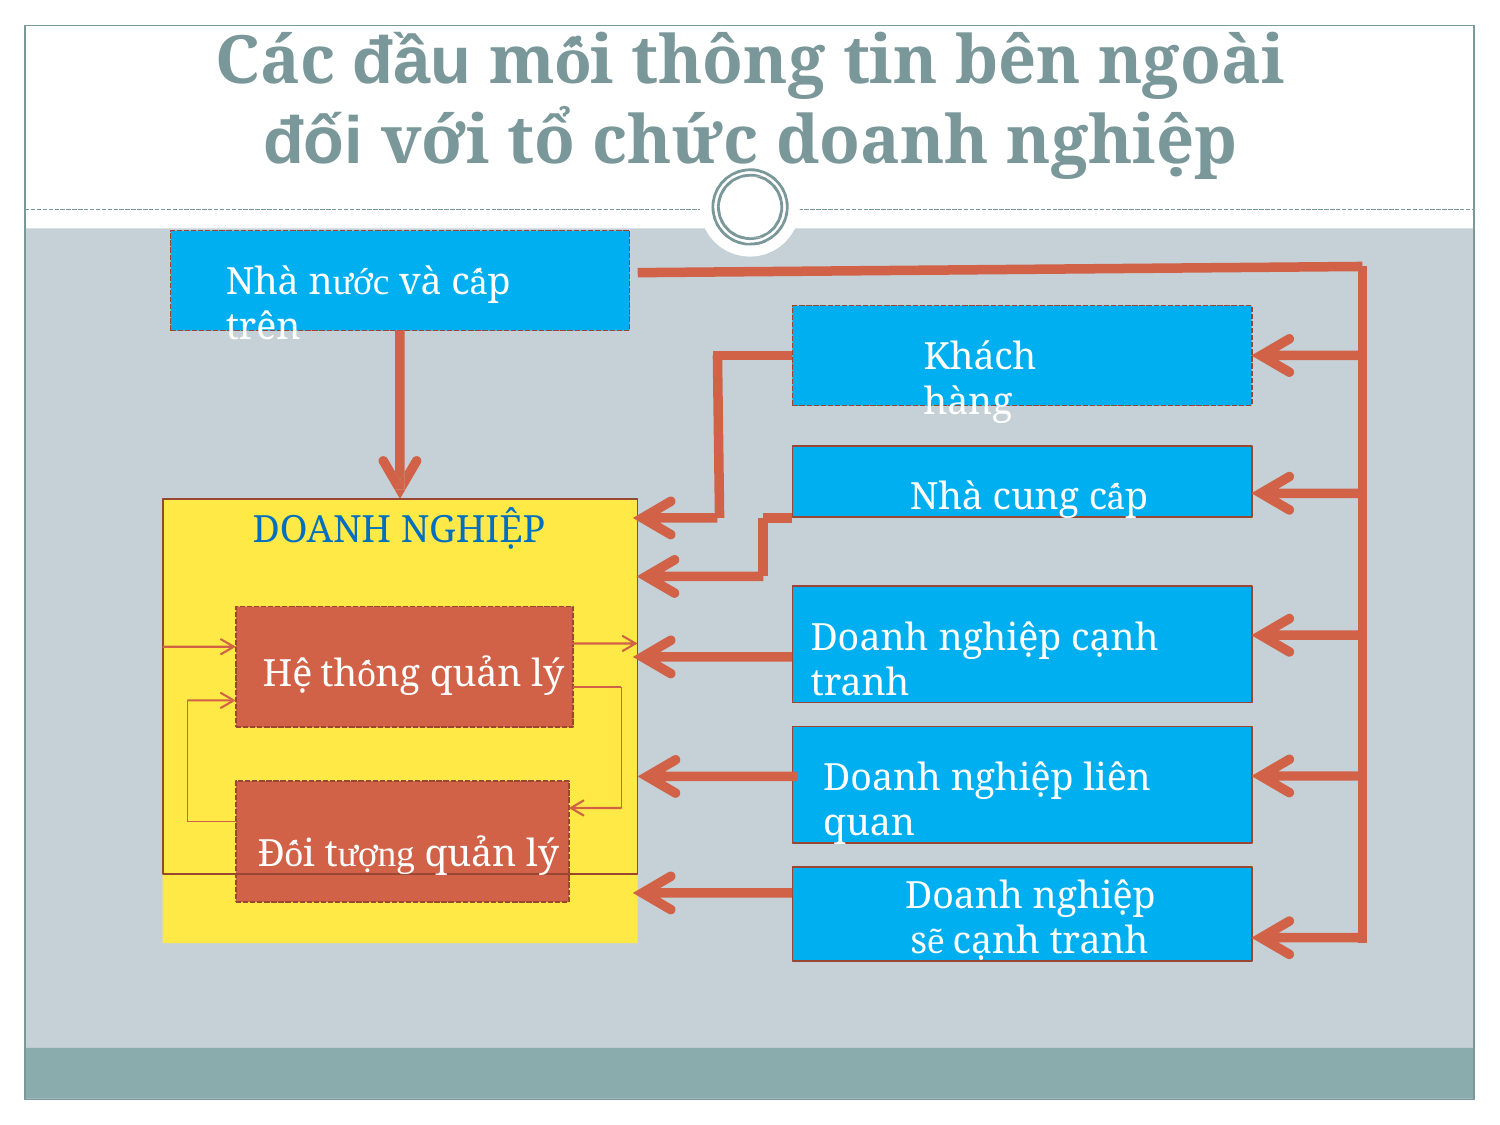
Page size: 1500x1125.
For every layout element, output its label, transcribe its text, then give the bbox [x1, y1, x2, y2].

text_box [378, 261, 1368, 960]
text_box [162, 831, 373, 944]
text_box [162, 229, 638, 823]
title Các đầu mối thông tin bên ngoài đối với tổ chức doanh nghiệp [205, 15, 1295, 206]
